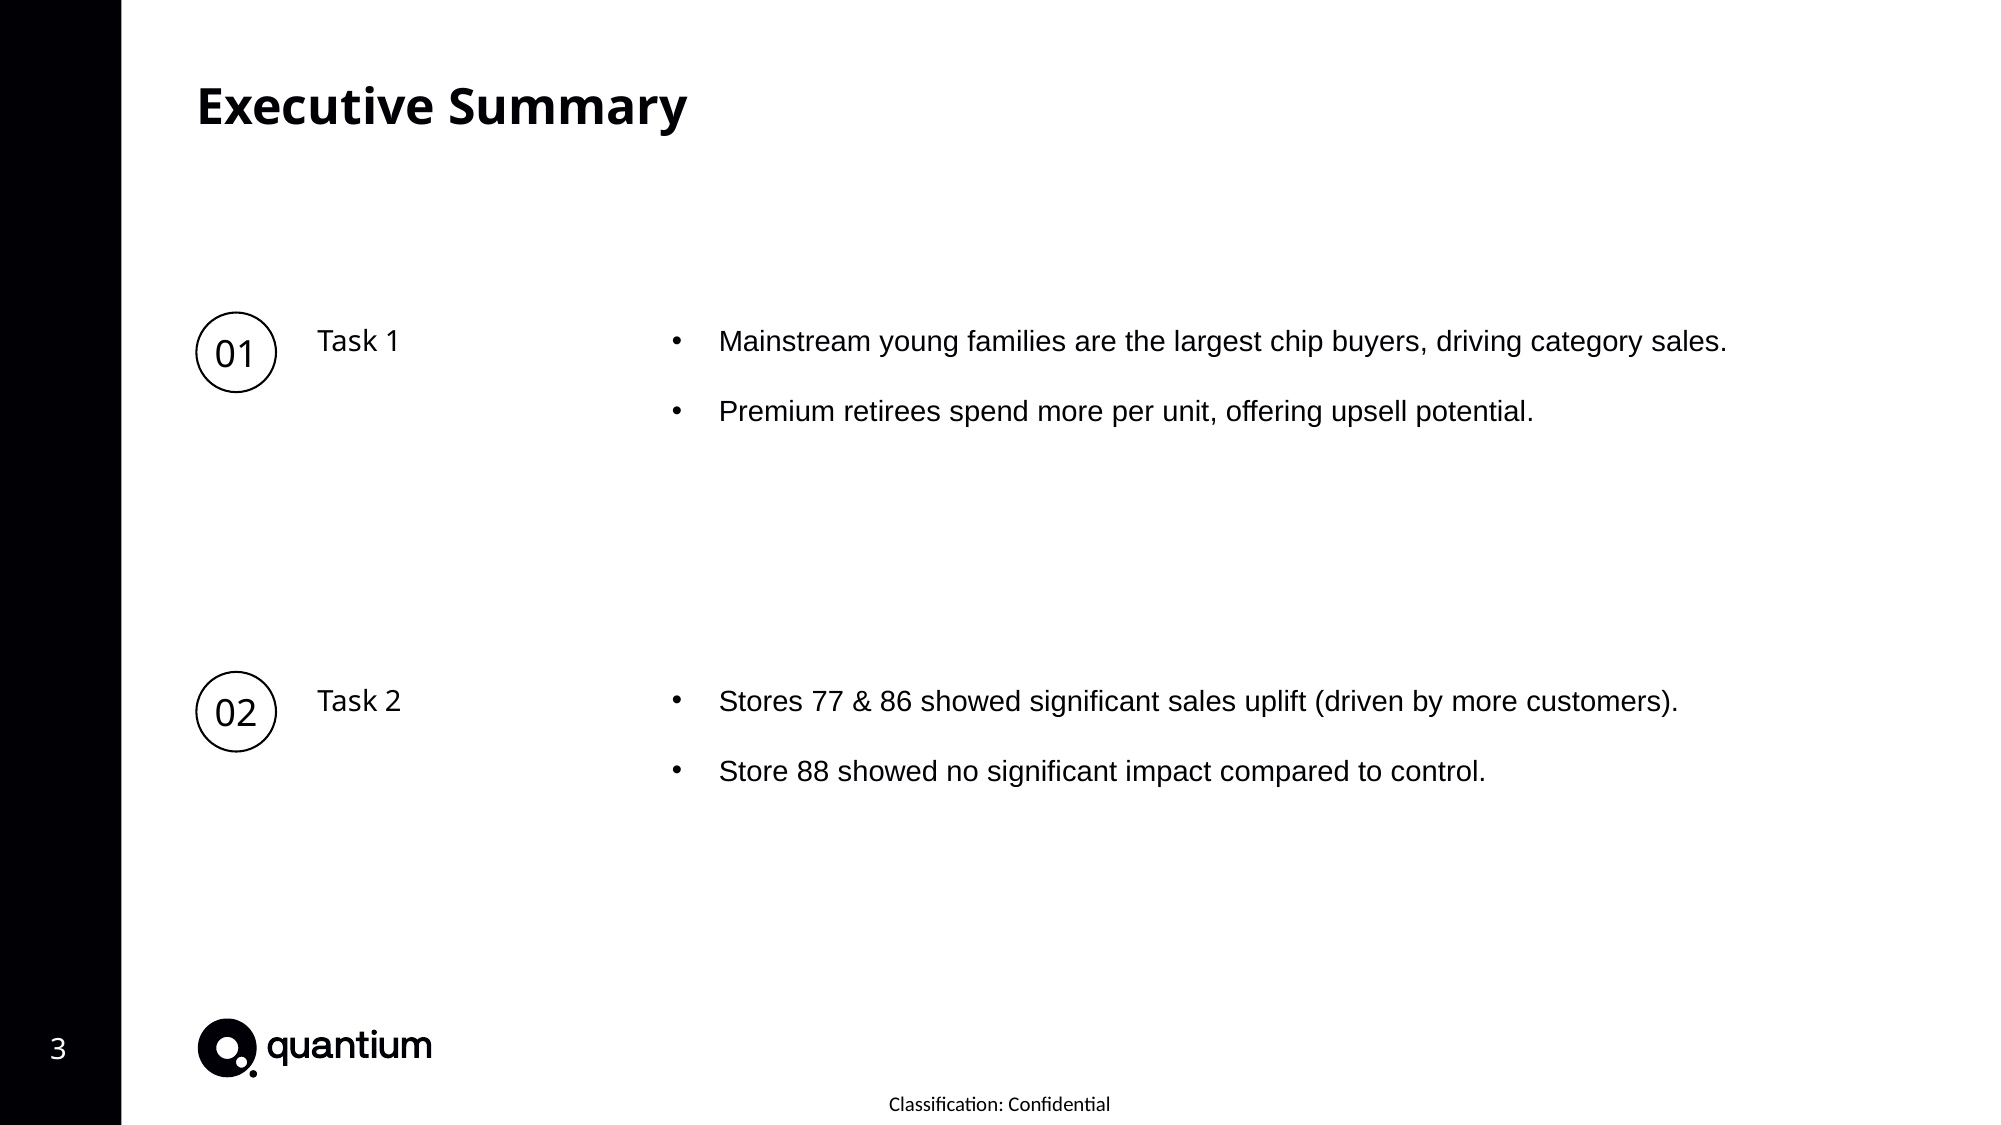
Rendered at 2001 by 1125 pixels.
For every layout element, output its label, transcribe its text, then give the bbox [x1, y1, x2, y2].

text_box Mainstream young families are the largest chip buyers, driving category sales. Premium retirees spend more per unit, offering upsell potential. [671, 322, 1916, 605]
text_box Stores 77 & 86 showed significant sales uplift (driven by more customers). Store 88 showed no significant impact compared to control. [671, 682, 1916, 964]
text_box 02 [195, 670, 278, 753]
text_box Task 1 [317, 322, 629, 605]
text_box 01 [195, 311, 278, 394]
text_box Task 2 [317, 682, 629, 964]
list Executive Summary [196, 74, 1916, 210]
